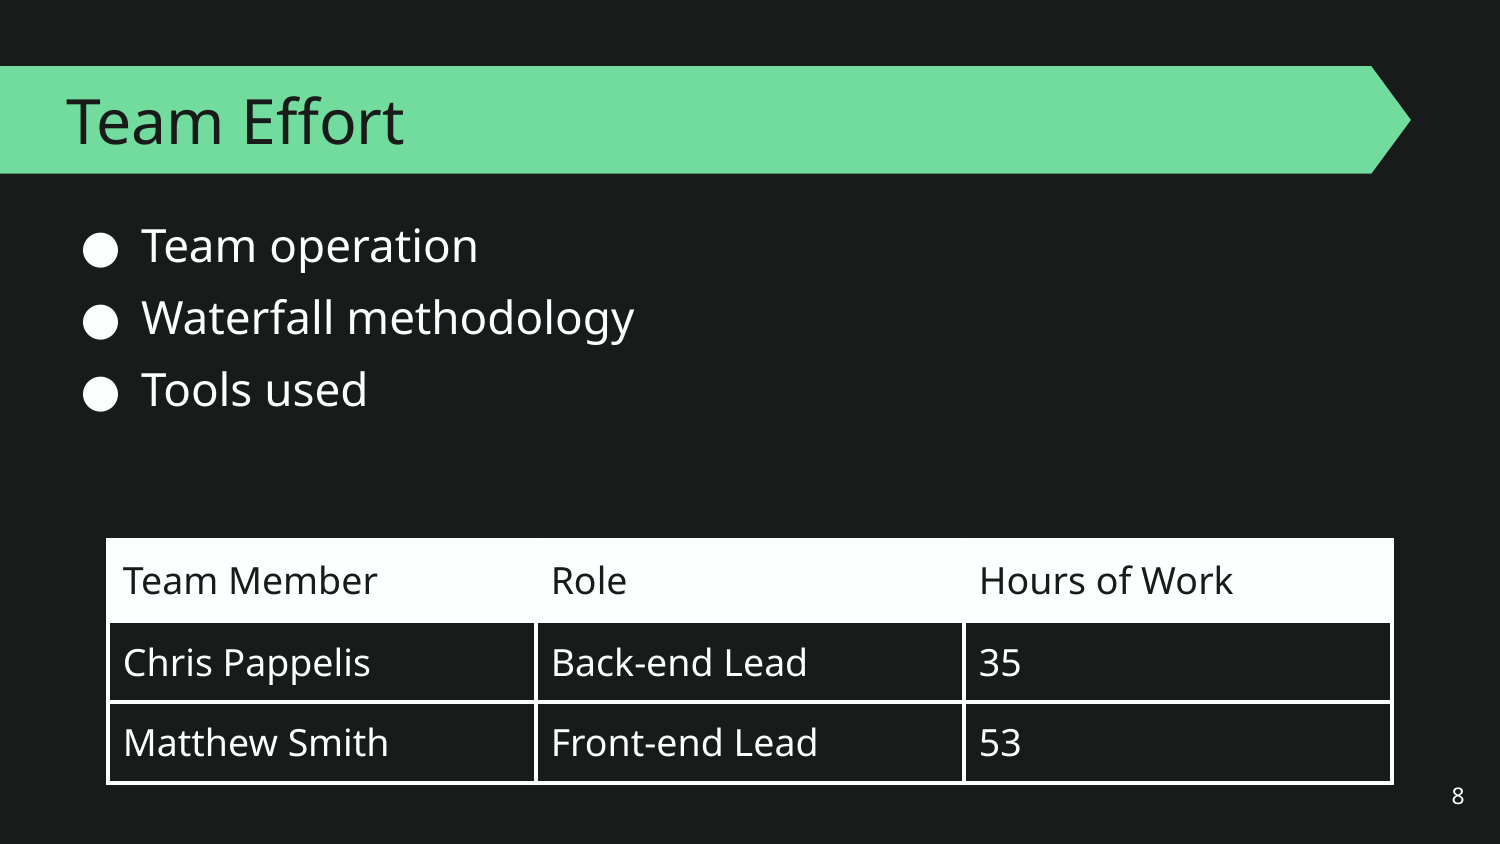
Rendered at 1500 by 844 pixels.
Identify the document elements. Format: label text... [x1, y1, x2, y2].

table_cell Front-end Lead [538, 704, 962, 781]
table_cell Chris Pappelis [110, 623, 534, 700]
table_header Team Member [110, 542, 534, 619]
table_cell 35 [966, 623, 1390, 700]
table_header Role [538, 542, 962, 619]
table_cell Back-end Lead [538, 623, 962, 700]
title Team Effort [51, 66, 1449, 174]
list Team operation Waterfall methodology Tools used [51, 189, 1449, 508]
table_header Hours of Work [966, 542, 1390, 619]
slide_number ‹#› [1389, 764, 1480, 830]
table_cell 53 [966, 704, 1390, 781]
table_cell Matthew Smith [110, 704, 534, 781]
